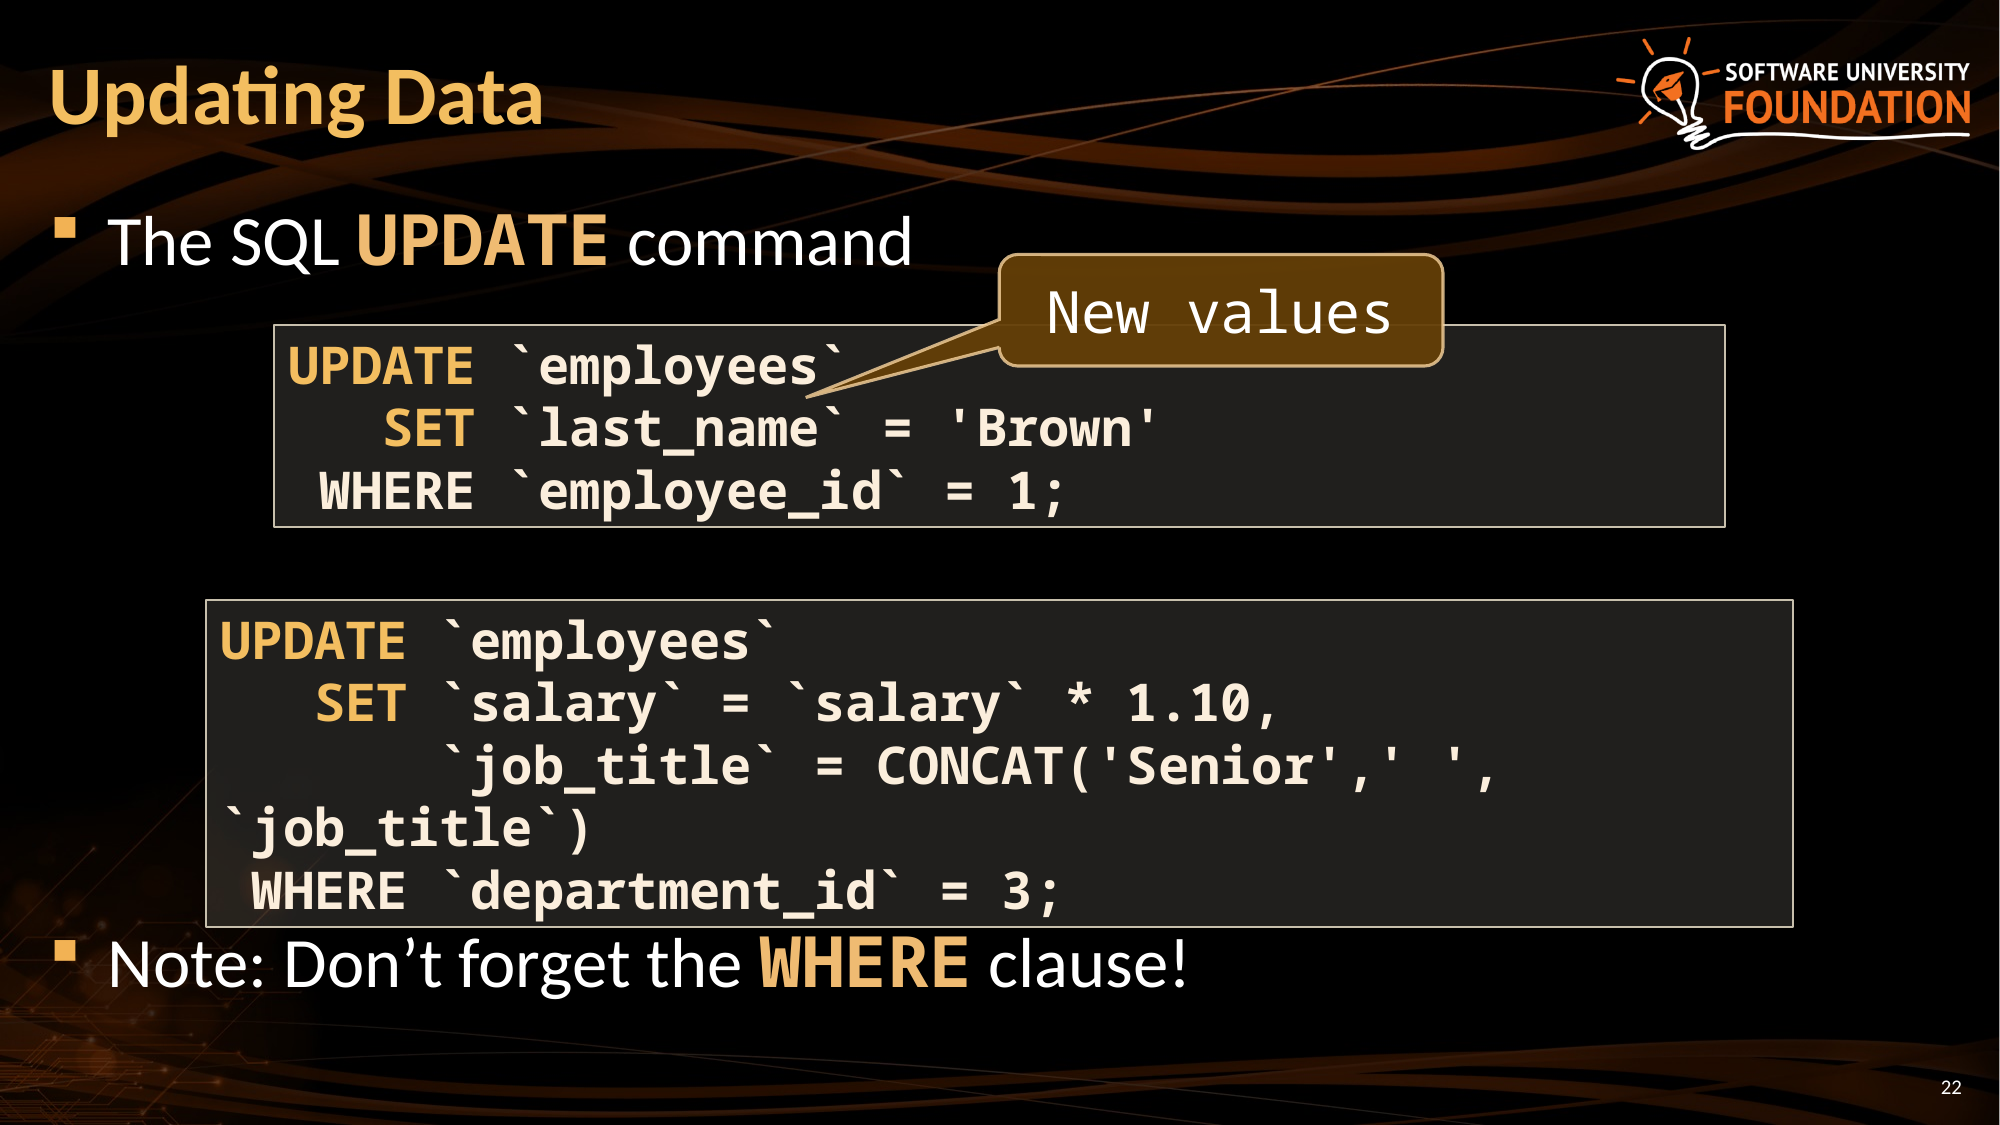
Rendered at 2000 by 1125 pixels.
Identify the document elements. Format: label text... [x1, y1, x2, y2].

picture [0, 0, 2000, 1125]
title Updating Data [30, 6, 1602, 189]
slide_number 22 [1897, 1070, 1968, 1103]
text_box UPDATE `employees` SET `last_name` = 'Brown' WHERE `employee_id` = 1; [273, 324, 1725, 528]
text_box UPDATE `employees` SET `salary` = `salary` * 1.10, `job_title` = CONCAT('Senior',' ', `job_title`) WHERE `department_id` = 3; [205, 599, 1793, 928]
list The SQL UPDATE command Note: Don’t forget the WHERE clause! [31, 188, 1968, 1103]
text_box New values [805, 253, 1445, 399]
